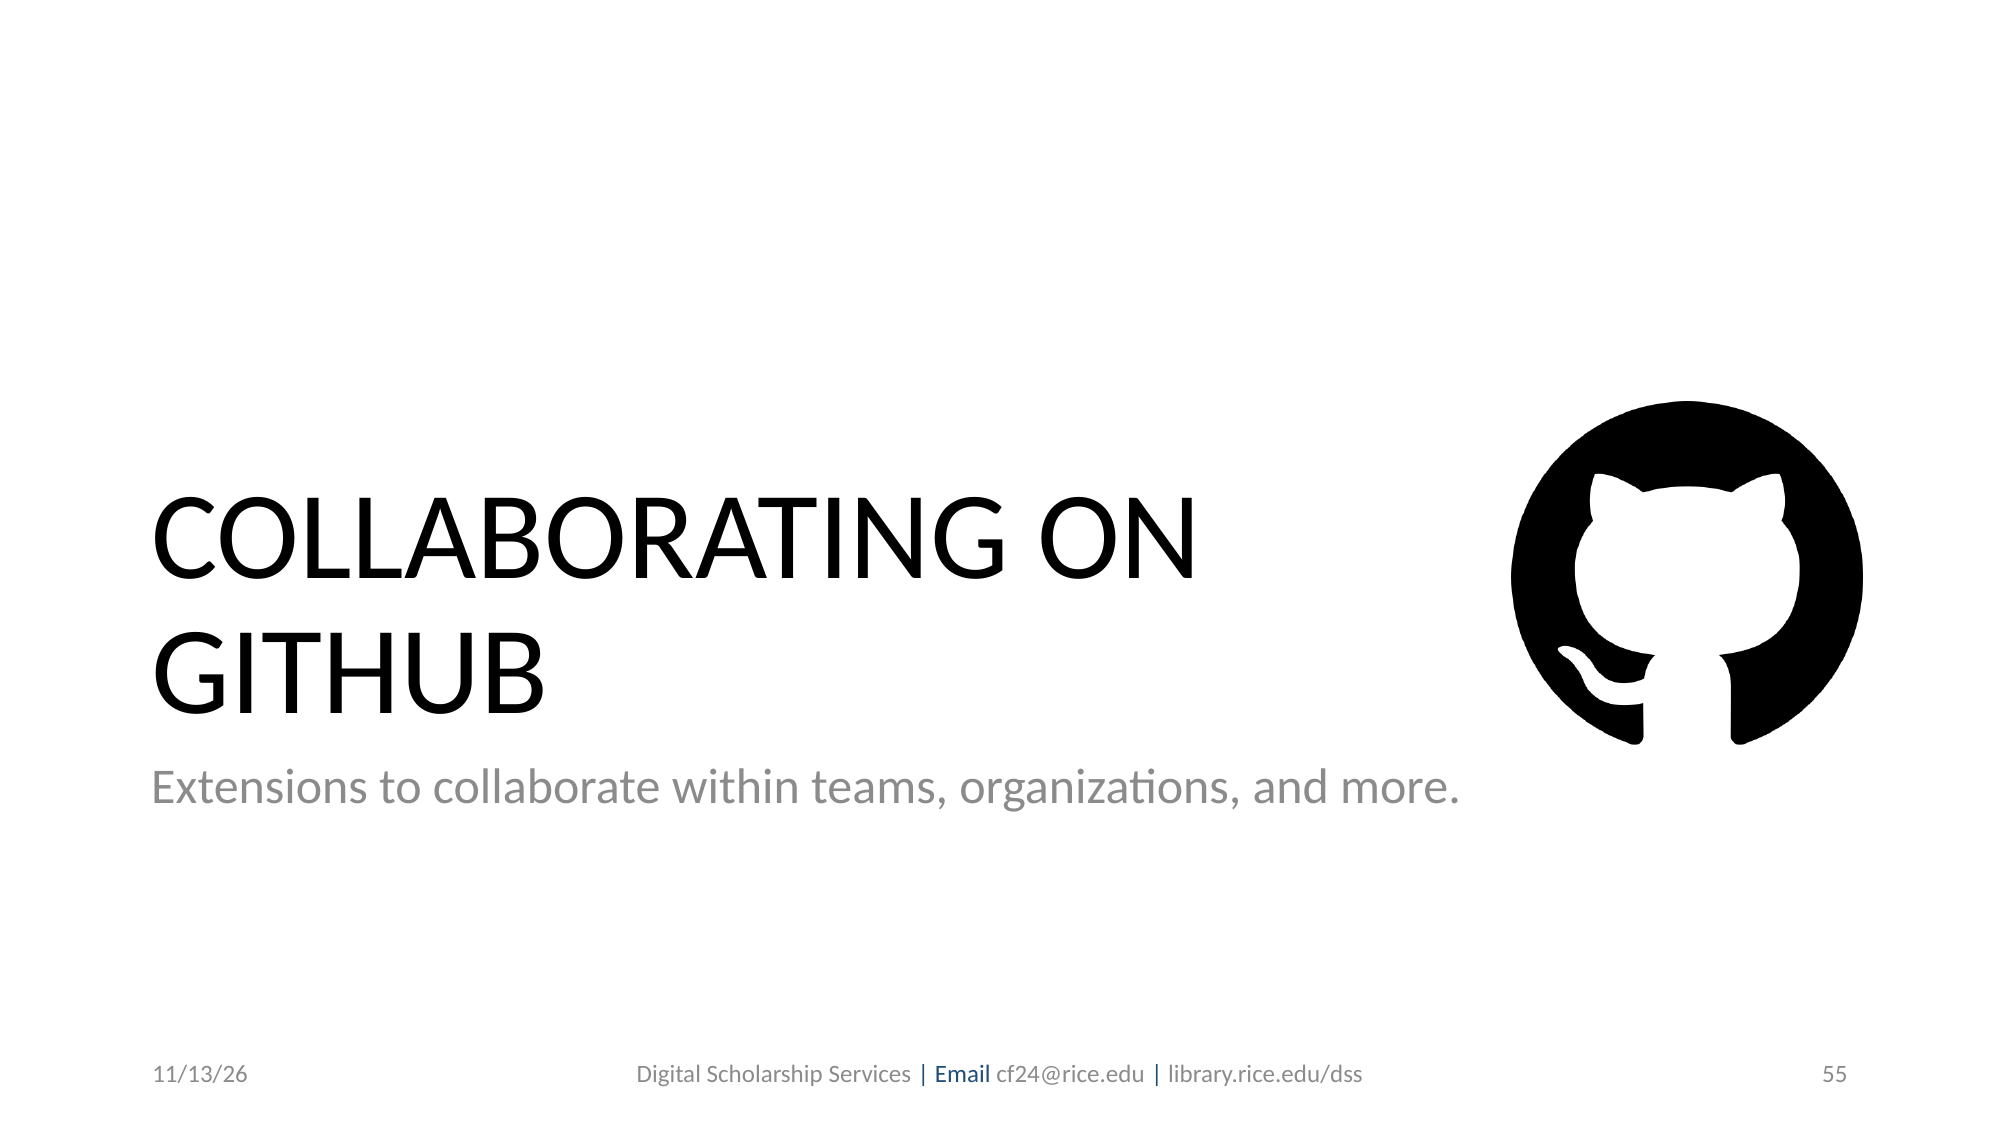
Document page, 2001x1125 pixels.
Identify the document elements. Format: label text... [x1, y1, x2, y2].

text_box 9/29/2019 [137, 1042, 587, 1103]
text_box Extensions to collaborate within teams, organizations, and more. [136, 752, 1862, 999]
text_box COLLABORATING ON GITHUB [136, 280, 1862, 749]
picture [1511, 401, 1863, 753]
text_box 55 [1413, 1042, 1863, 1103]
text_box Digital Scholarship Services | Email cf24@rice.edu | library.rice.edu/dss [587, 1042, 1413, 1103]
